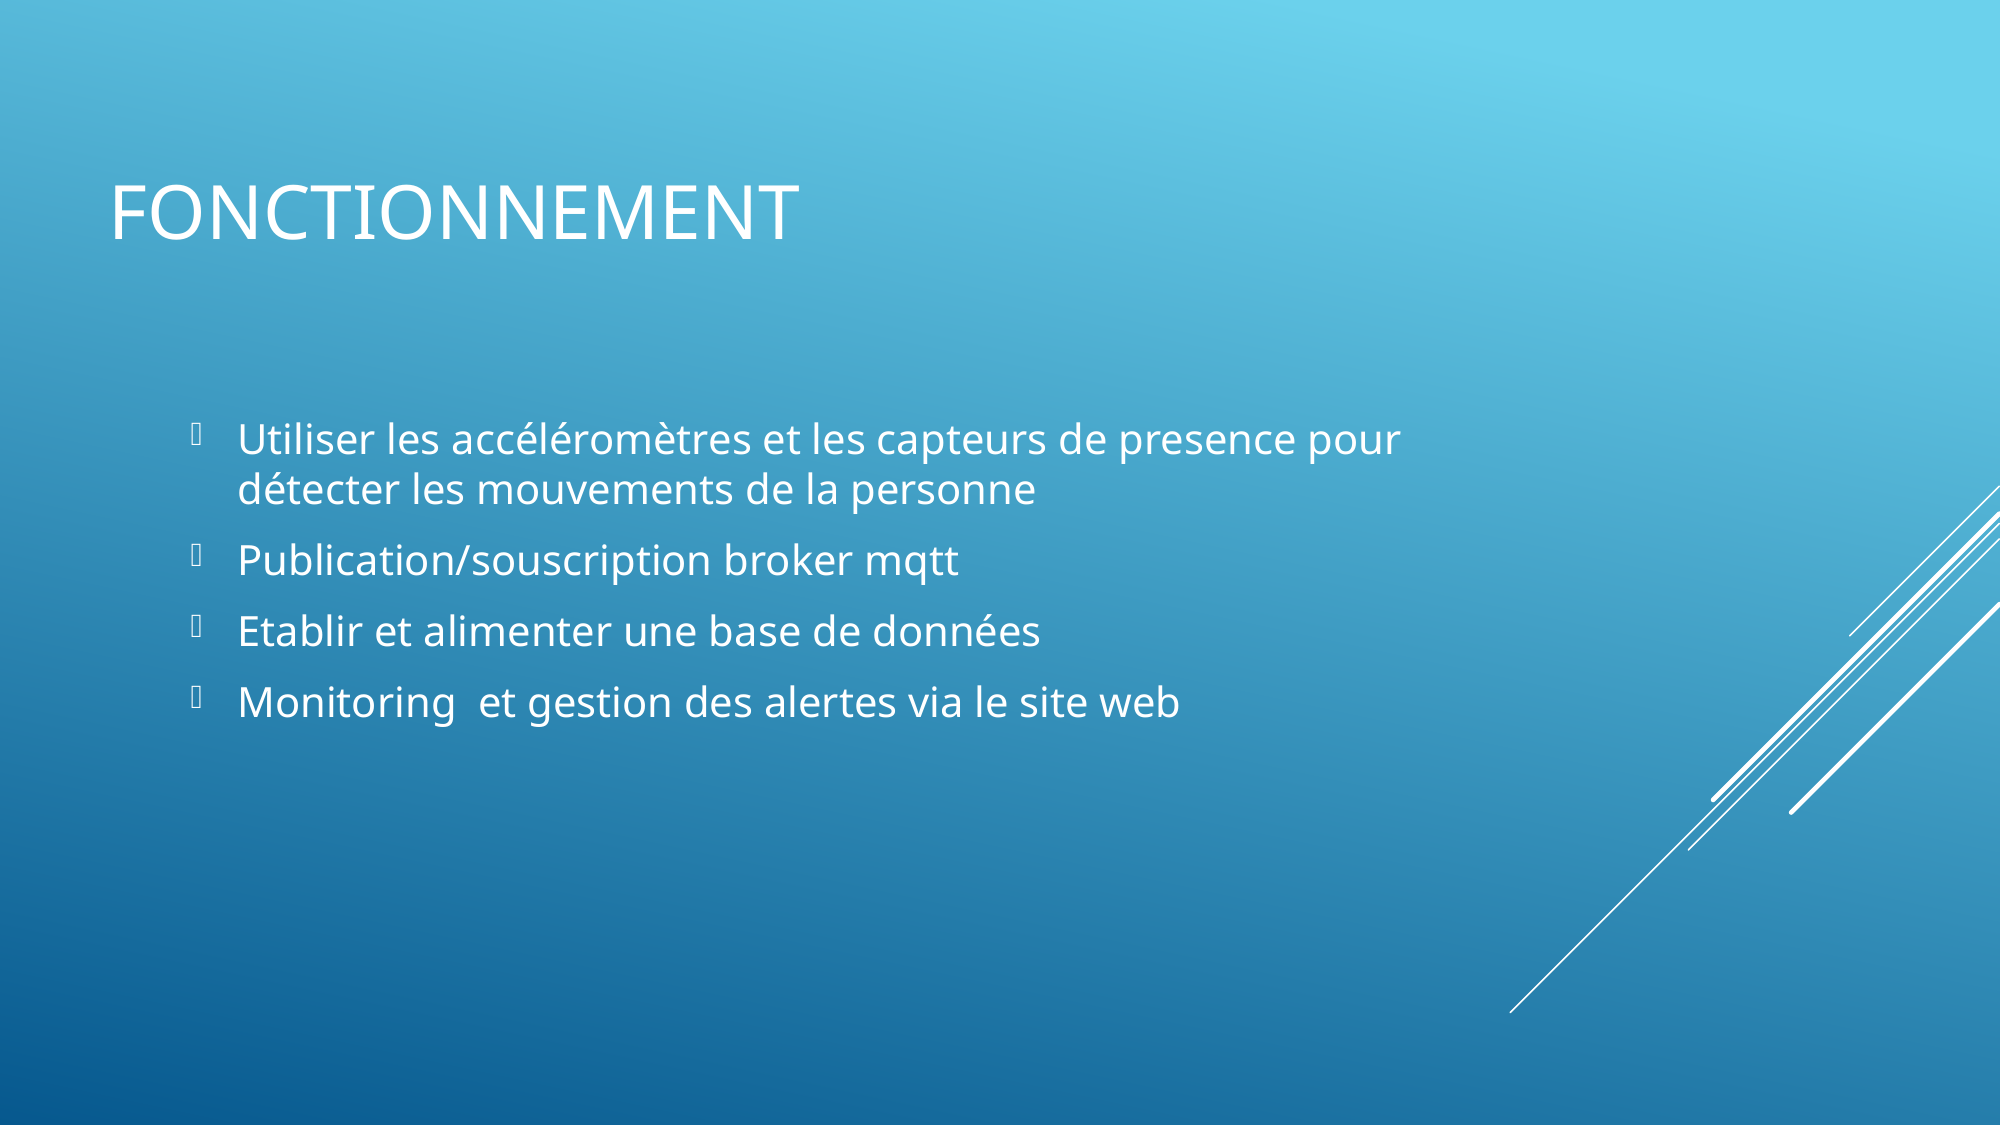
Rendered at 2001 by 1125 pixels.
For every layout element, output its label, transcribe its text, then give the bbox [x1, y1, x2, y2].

title Fonctionnement [93, 40, 1494, 289]
list Utiliser les accéléromètres et les capteurs de presence pour détecter les mouvements de la personne Publication/souscription broker mqtt Etablir et alimenter une base de données Monitoring et gestion des alertes via le site web [175, 272, 1576, 866]
